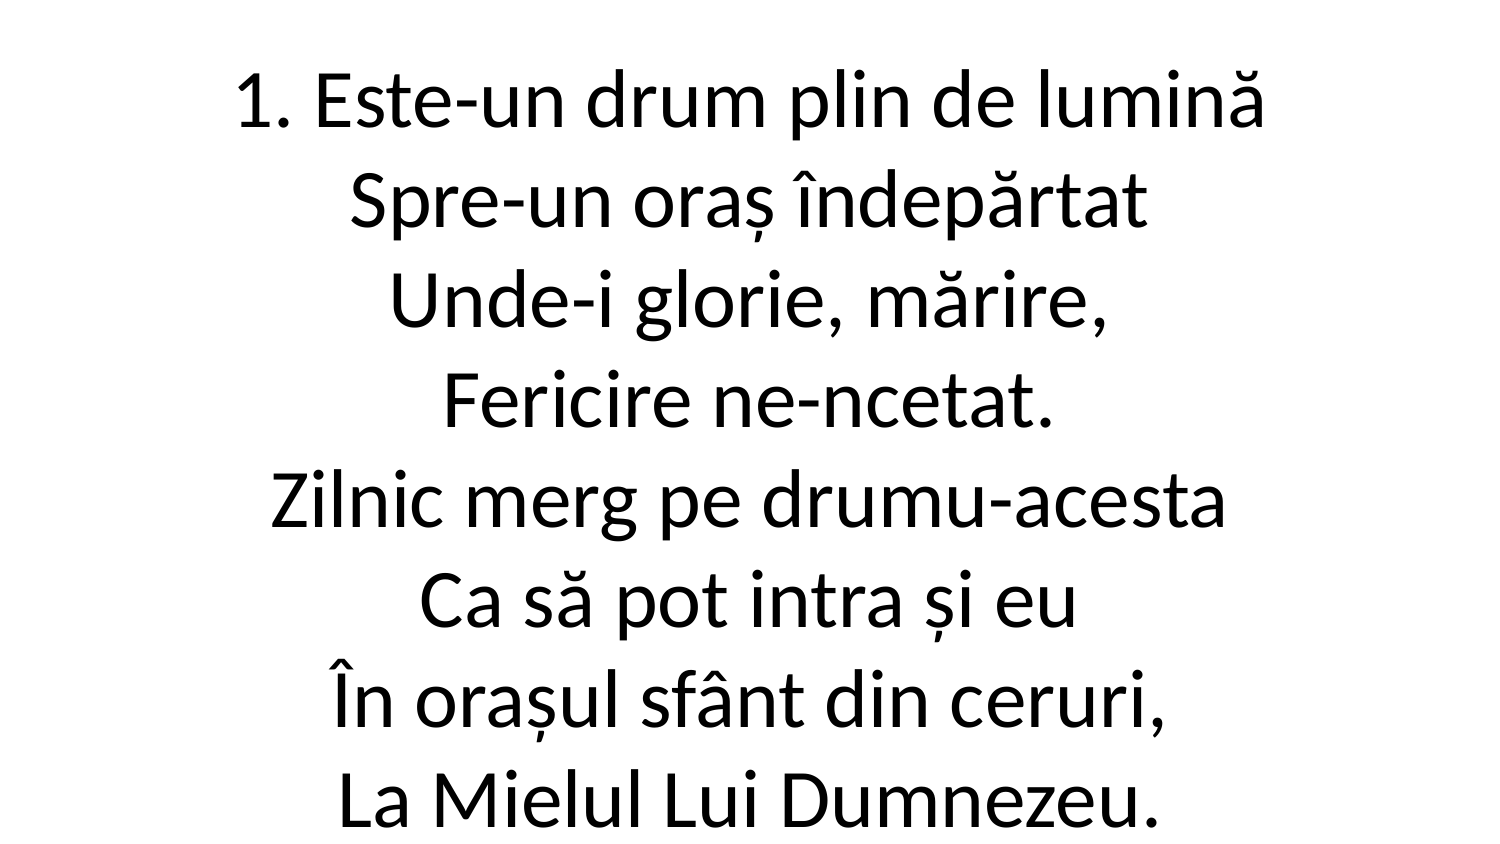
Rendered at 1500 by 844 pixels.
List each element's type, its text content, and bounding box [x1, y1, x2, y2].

text_box 1. Este-un drum plin de lumină Spre-un oraș îndepărtat Unde-i glorie, mărire, Fericire ne-ncetat. Zilnic merg pe drumu-acesta Ca să pot intra și eu În orașul sfânt din ceruri, La Mielul Lui Dumnezeu. [216, 0, 1284, 844]
